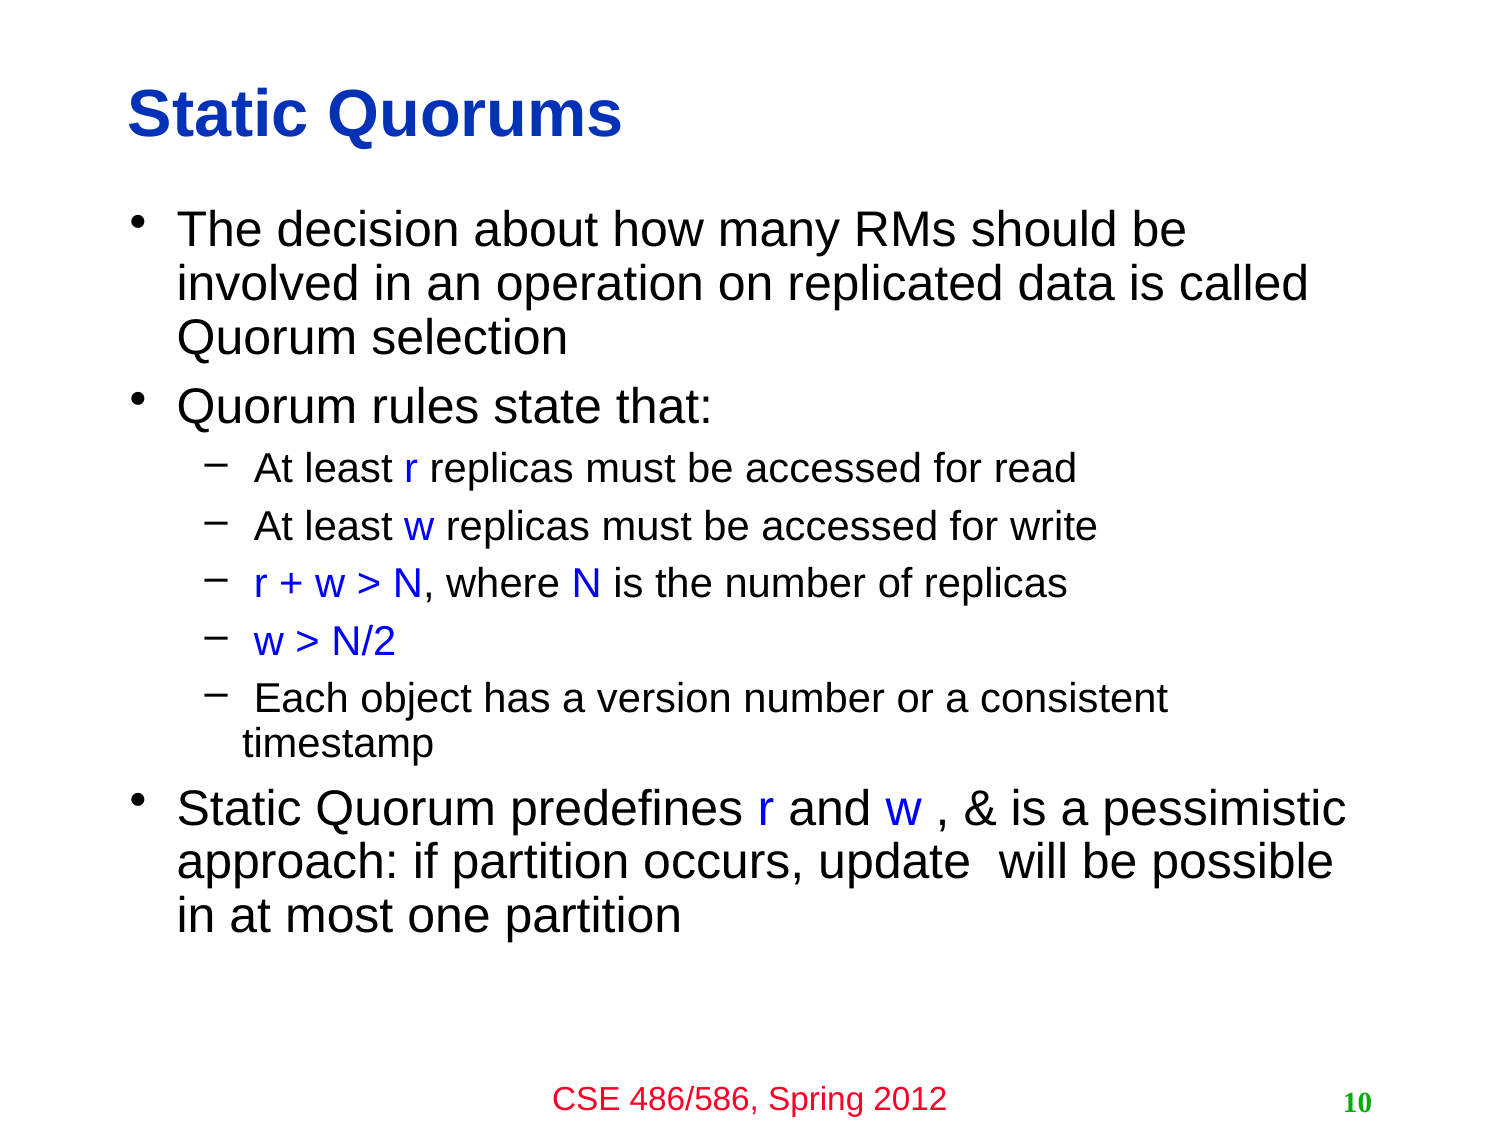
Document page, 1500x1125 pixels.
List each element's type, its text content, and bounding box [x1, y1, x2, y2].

title Static Quorums [112, 53, 1310, 176]
list The decision about how many RMs should be involved in an operation on replicated data is called Quorum selection Quorum rules state that: At least r replicas must be accessed for read At least w replicas must be accessed for write r + w > N, where N is the number of replicas w > N/2 Each object has a version number or a consistent timestamp Static Quorum predefines r and w , & is a pessimistic approach: if partition occurs, update will be possible in at most one partition [114, 195, 1376, 1005]
slide_number 10 [1074, 1076, 1388, 1125]
